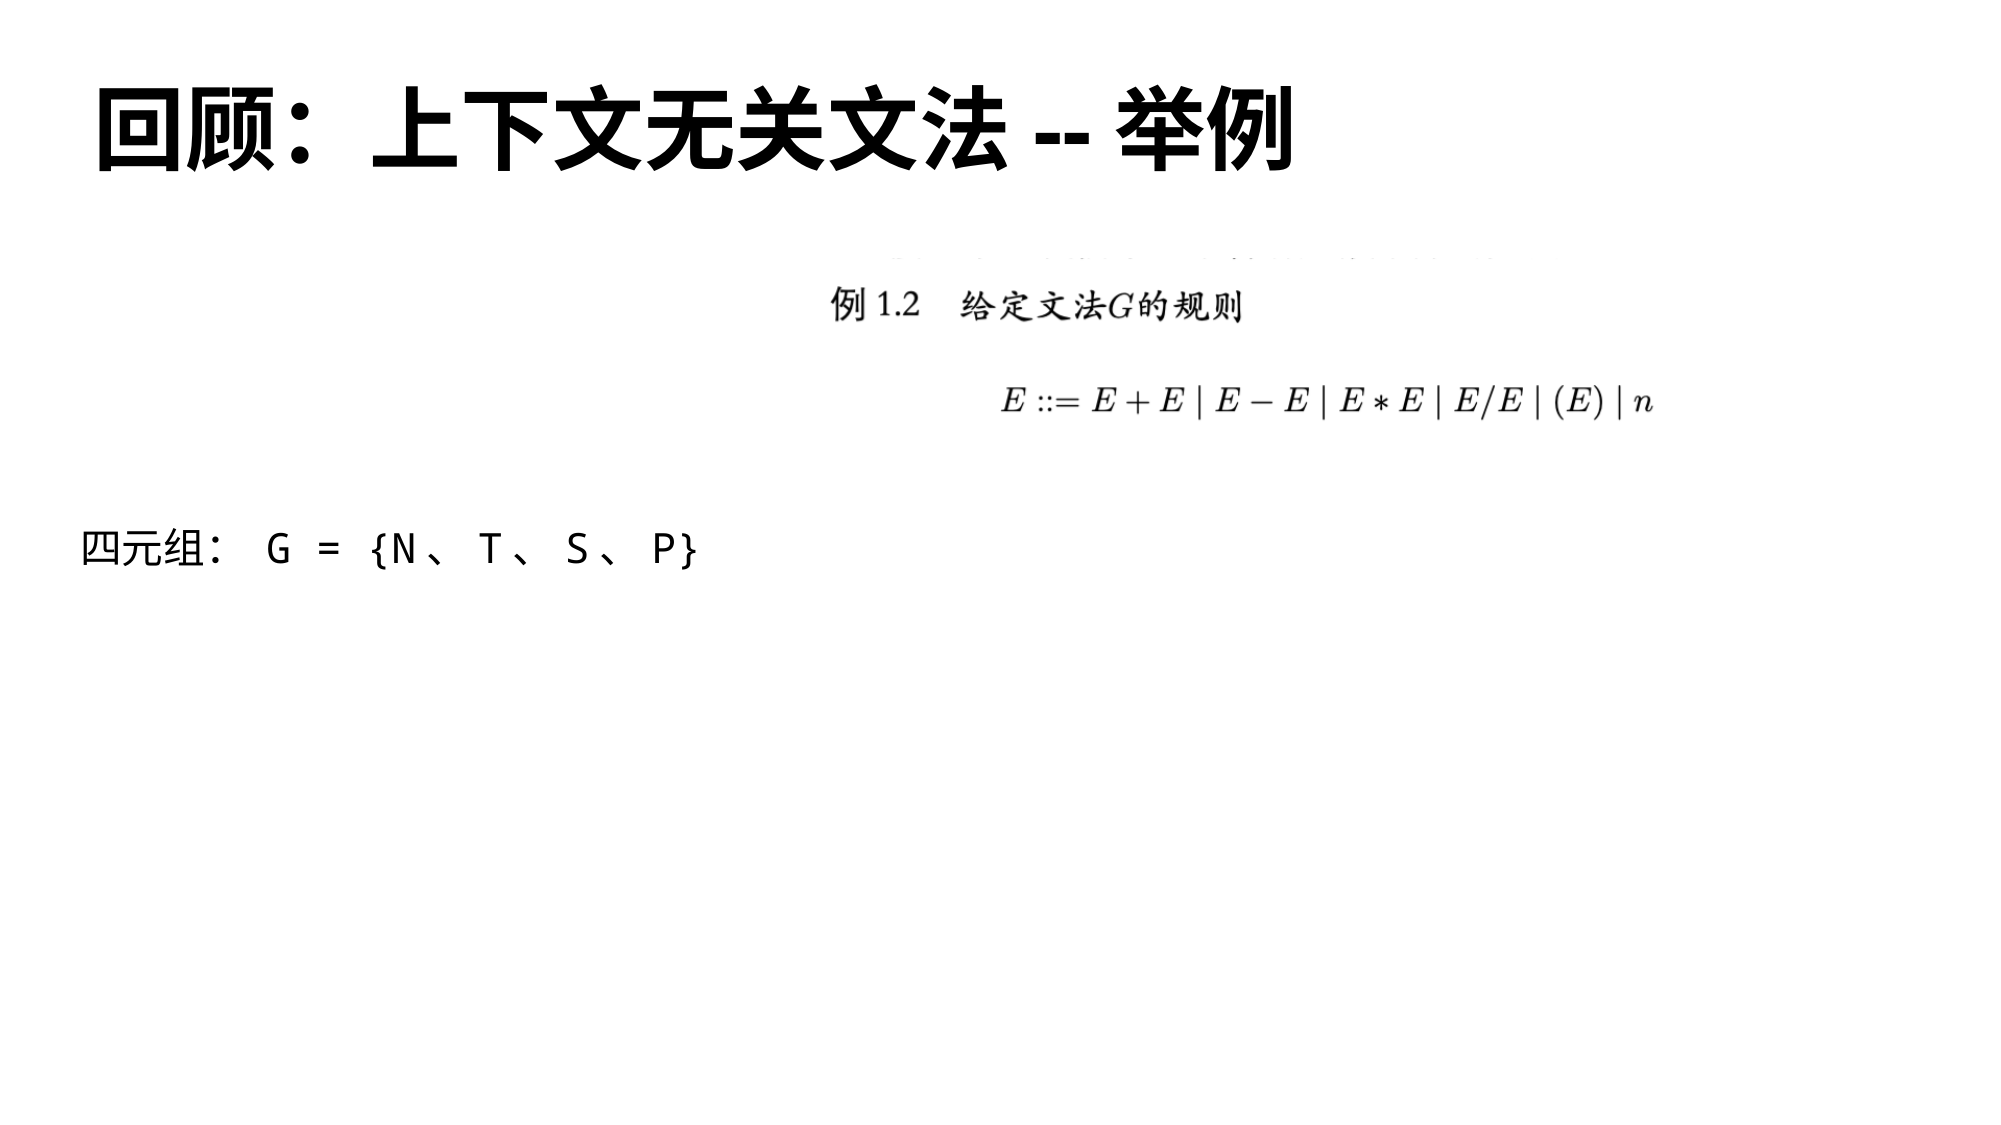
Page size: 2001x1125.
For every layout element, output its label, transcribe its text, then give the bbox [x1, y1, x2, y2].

text_box 四元组： G = {N、T、S、P} [46, 514, 717, 579]
picture [806, 258, 1883, 973]
title 回顾：上下文无关文法--举例 [78, 25, 1804, 243]
